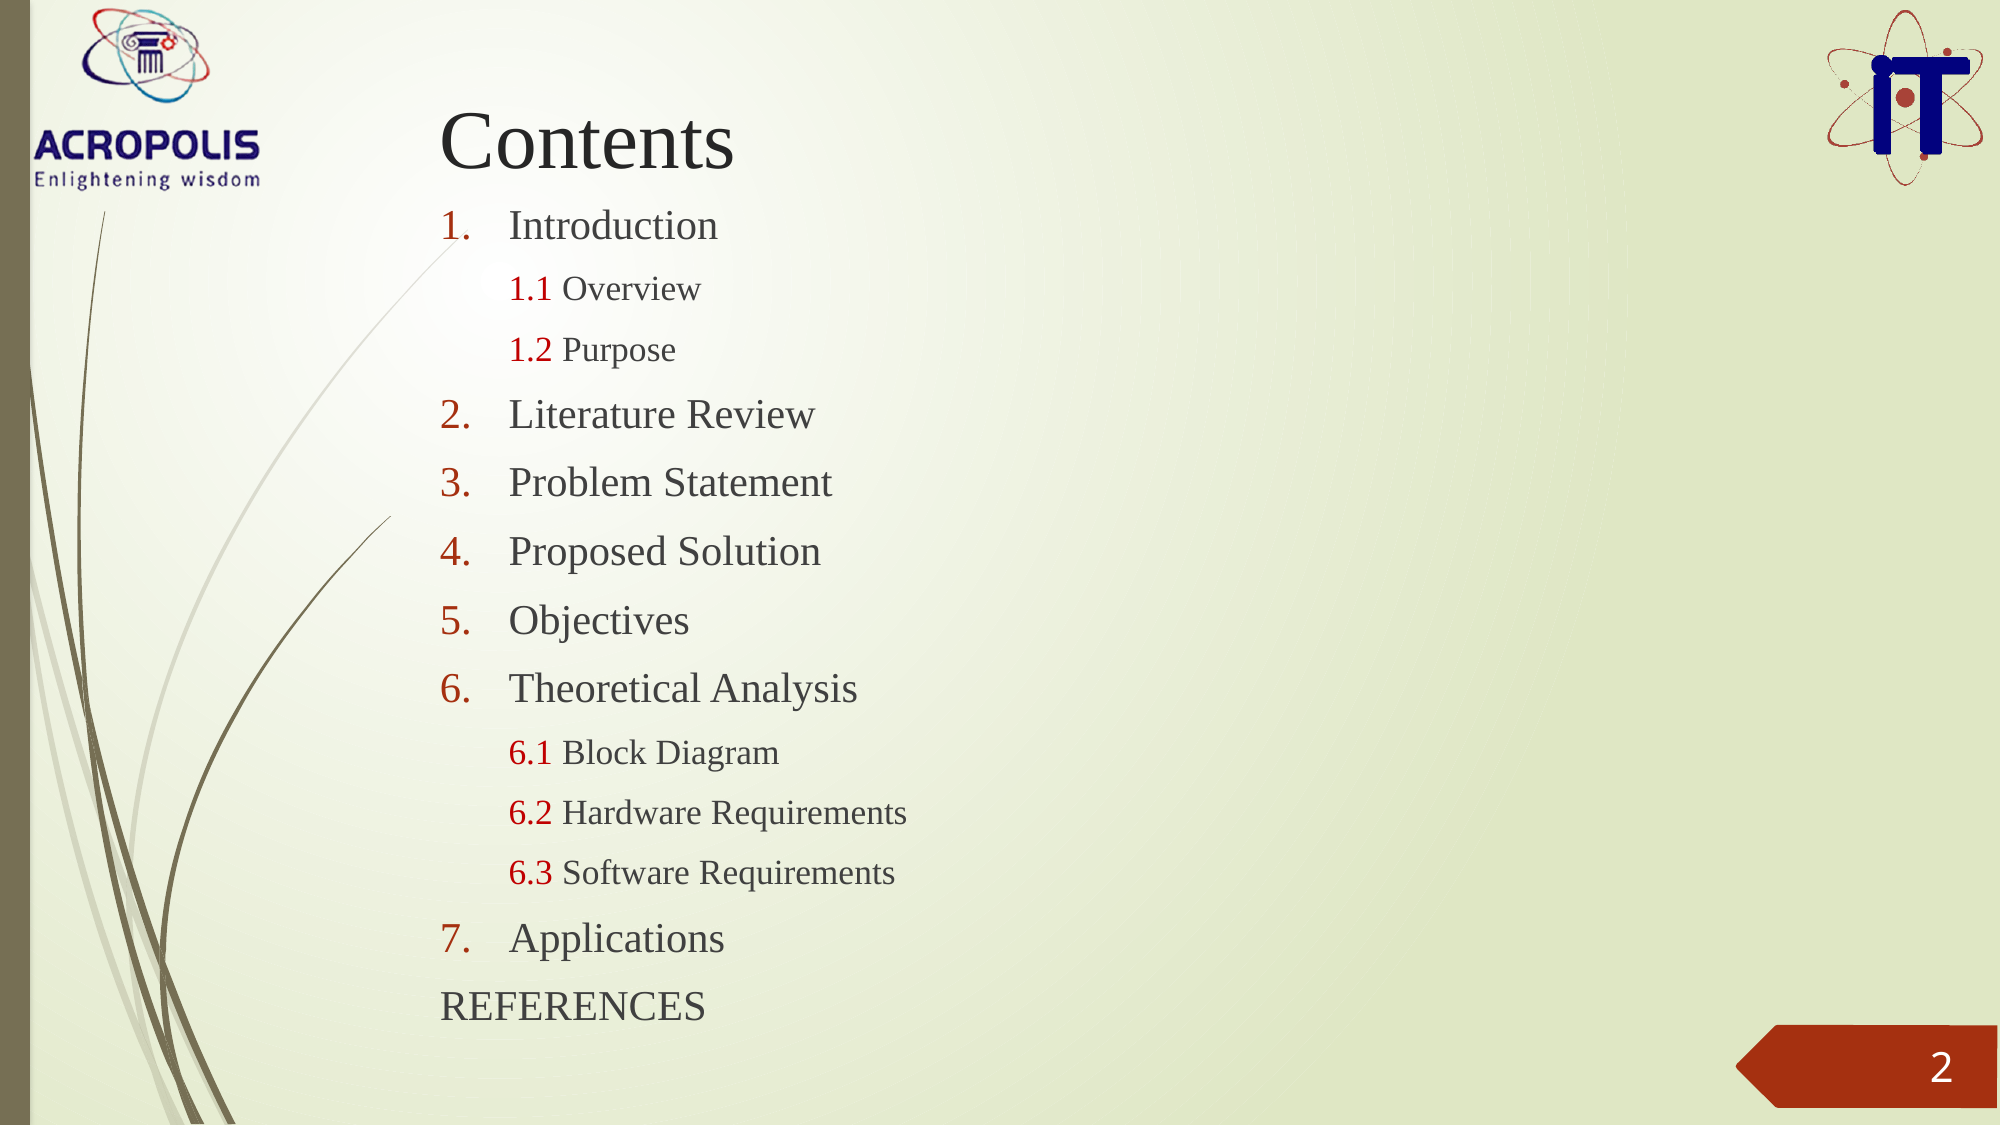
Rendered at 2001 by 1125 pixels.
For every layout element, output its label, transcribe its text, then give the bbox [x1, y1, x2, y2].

picture [1821, 0, 1989, 232]
picture [25, 0, 265, 204]
slide_number 2 [1840, 1039, 1969, 1100]
title Contents [424, 78, 1887, 189]
list Introduction 1.1 Overview 1.2 Purpose Literature Review Problem Statement Proposed Solution Objectives Theoretical Analysis 6.1 Block Diagram 6.2 Hardware Requirements 6.3 Software Requirements Applications REFERENCES [424, 189, 1888, 1040]
